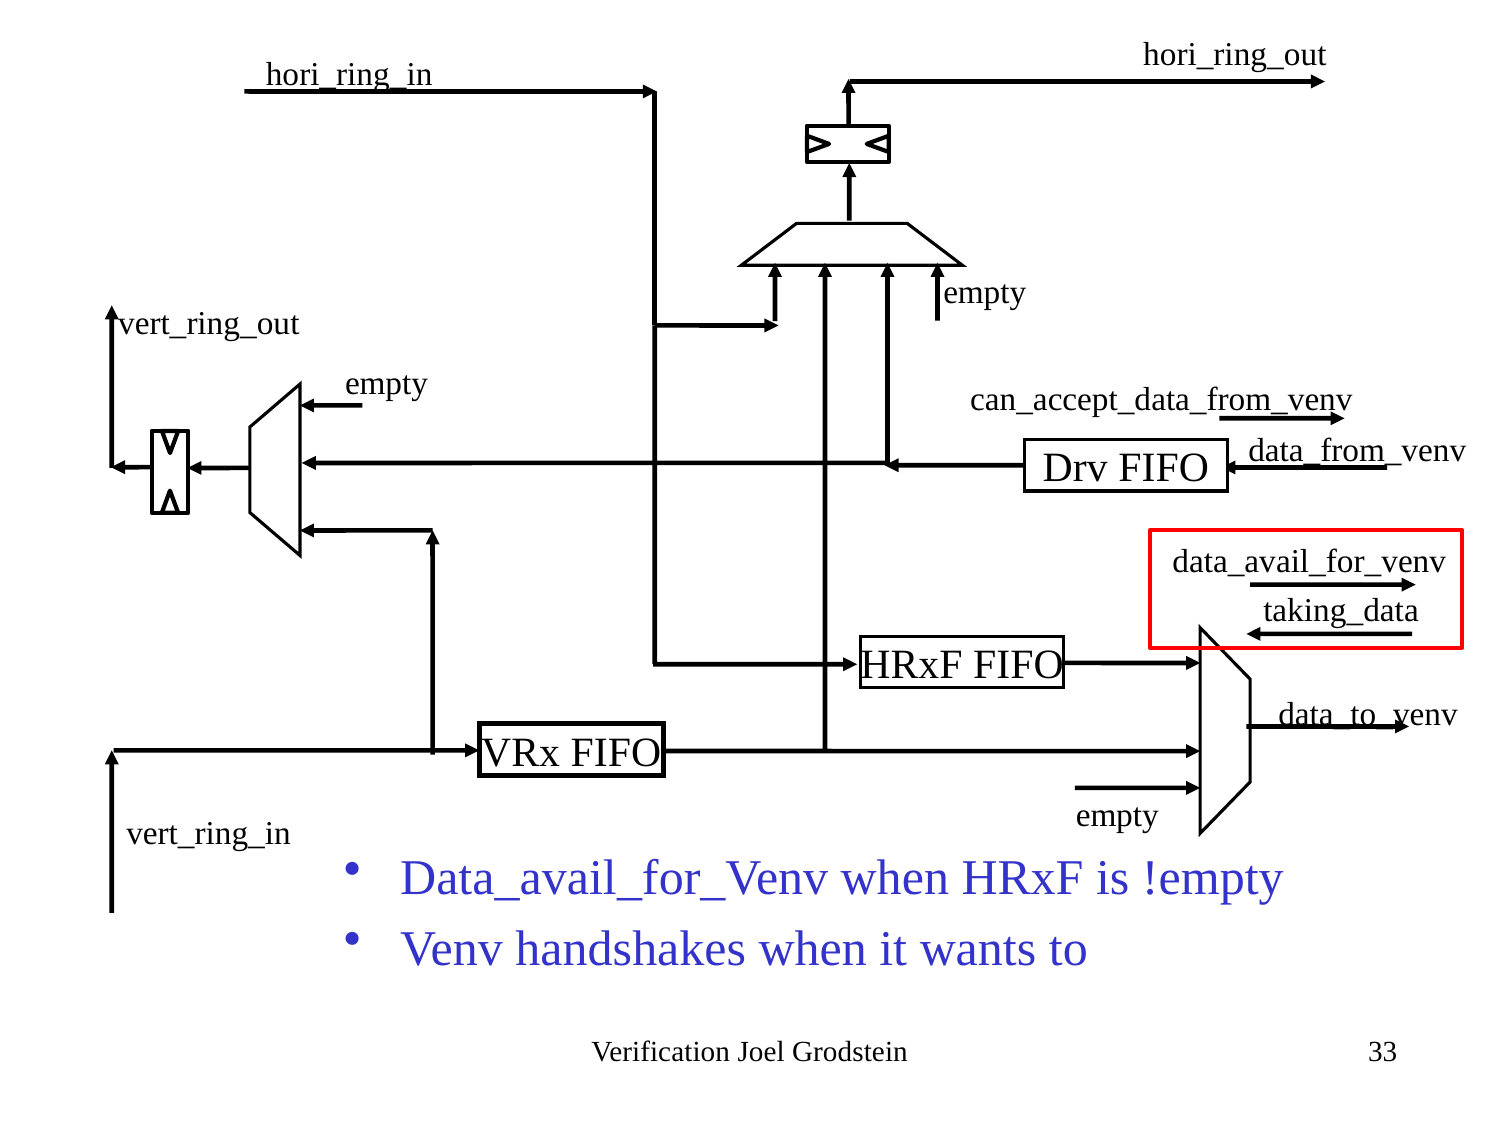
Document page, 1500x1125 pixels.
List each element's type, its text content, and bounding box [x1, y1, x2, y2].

text_box [105, 750, 118, 803]
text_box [806, 125, 889, 163]
text_box [884, 459, 1024, 472]
text_box [881, 262, 894, 462]
text_box [433, 744, 479, 757]
text_box [818, 262, 832, 462]
text_box [1148, 528, 1464, 650]
text_box data_to_venv [1263, 684, 1474, 740]
text_box empty [928, 262, 937, 318]
text_box [768, 262, 782, 322]
text_box [249, 384, 300, 556]
text_box hori_ring_in [251, 44, 448, 100]
text_box [654, 319, 779, 332]
text_box [843, 170, 856, 221]
text_box [851, 80, 1325, 88]
text_box empty [938, 262, 1071, 318]
text_box data_from_venv [1233, 420, 1489, 476]
text_box [653, 658, 858, 671]
text_box vert_ring_out [103, 293, 315, 349]
text_box vert_ring_in [111, 803, 307, 859]
text_box [1219, 412, 1345, 425]
list Data_avail_for_Venv when HRxF is !empty Venv handshakes when it wants to [328, 837, 1444, 1015]
text_box empty [1061, 785, 1188, 837]
text_box [1074, 781, 1201, 795]
text_box VRx FIFO [479, 723, 664, 776]
text_box [931, 262, 944, 321]
text_box can_accept_data_from_venv [955, 369, 1375, 425]
text_box [300, 399, 363, 412]
text_box [300, 524, 432, 537]
text_box [1228, 461, 1388, 474]
text_box [842, 78, 855, 124]
text_box [1064, 656, 1201, 670]
text_box [1200, 650, 1251, 834]
text_box HRxF FIFO [860, 636, 1064, 688]
text_box Drv FIFO [1024, 439, 1228, 492]
text_box [426, 530, 439, 755]
text_box [301, 456, 890, 470]
text_box hori_ring_out [1128, 24, 1363, 80]
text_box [128, 453, 212, 491]
footer Verification Joel Grodstein [512, 1024, 988, 1101]
text_box [448, 85, 657, 98]
text_box [112, 461, 123, 474]
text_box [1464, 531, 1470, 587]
text_box empty [330, 353, 461, 409]
text_box [741, 223, 959, 266]
text_box [664, 744, 1201, 758]
text_box [105, 305, 118, 468]
